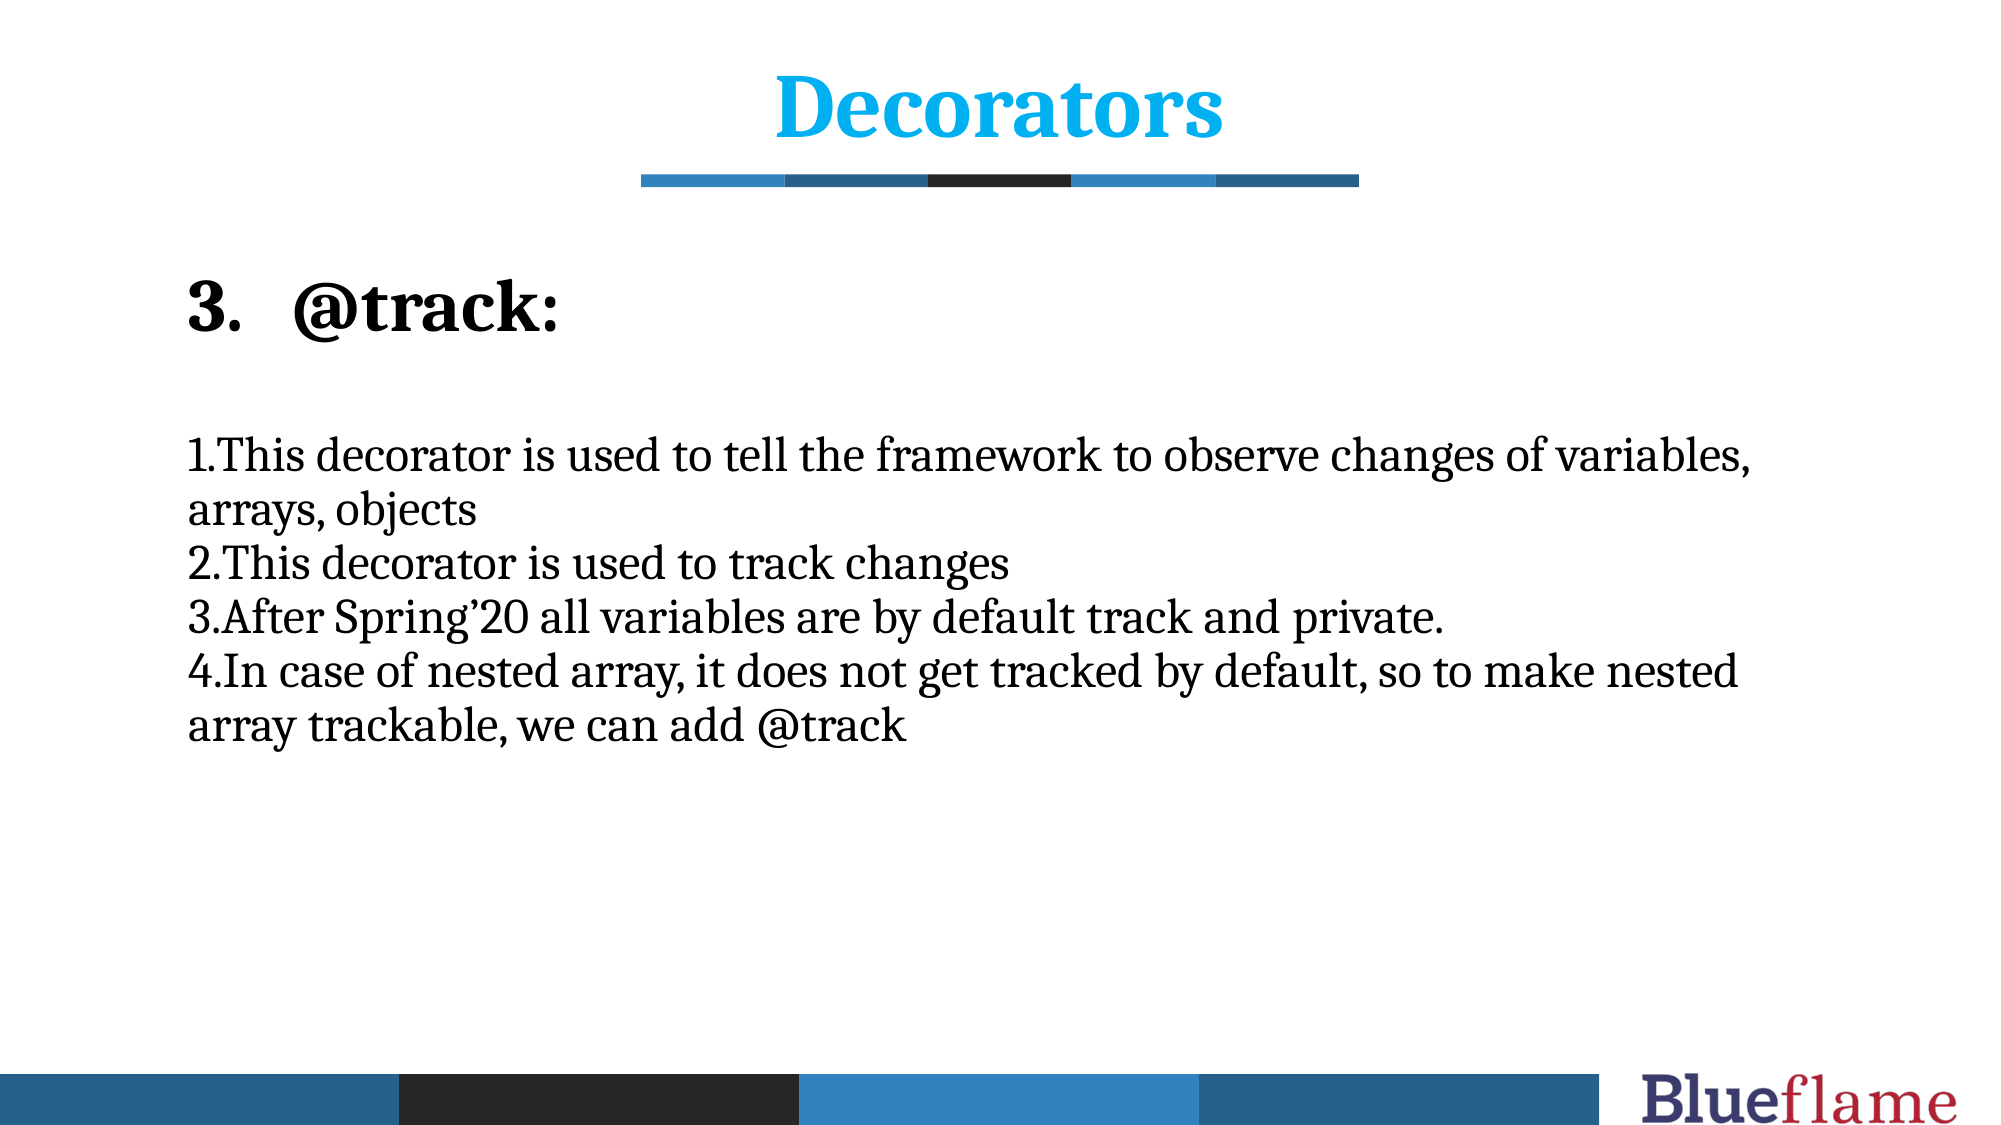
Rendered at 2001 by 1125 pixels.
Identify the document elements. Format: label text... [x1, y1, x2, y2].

picture [1641, 1073, 1973, 1125]
text_box 3. @track: This decorator is used to tell the framework to observe changes of variables, arrays, objects This decorator is used to track changes After Spring’20 all variables are by default track and private. In case of nested array, it does not get tracked by default, so to make nested array trackable, we can add @track [173, 258, 1859, 967]
list Decorators [61, 50, 1939, 154]
